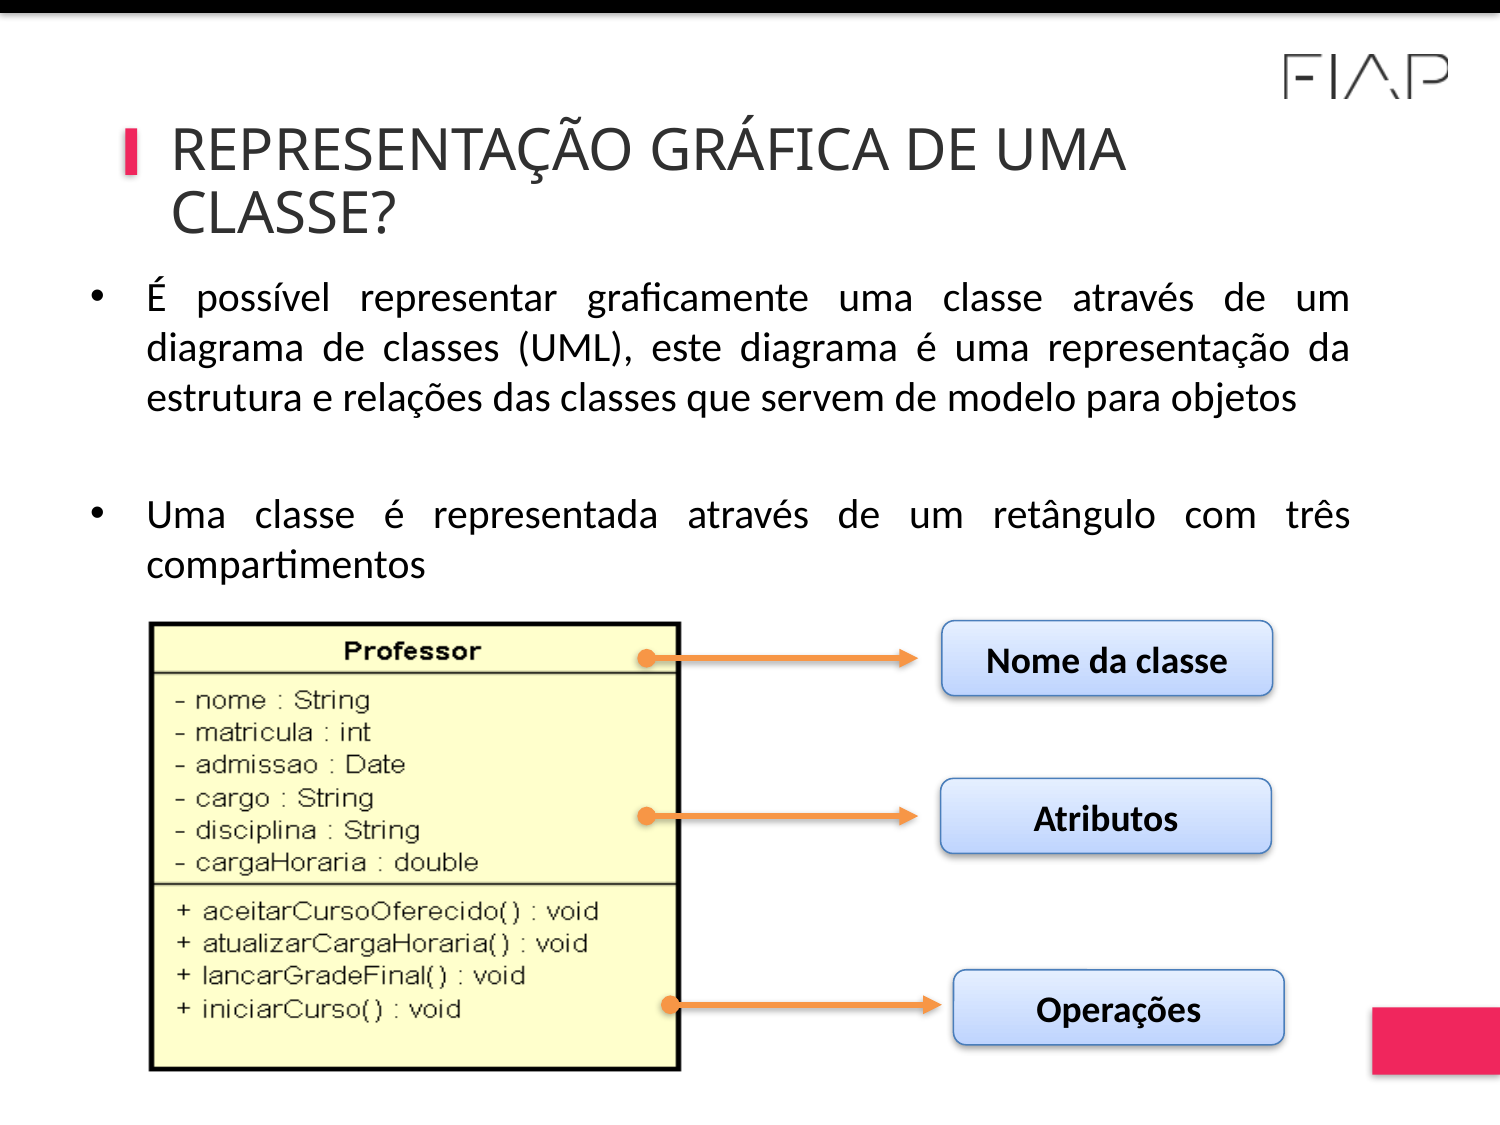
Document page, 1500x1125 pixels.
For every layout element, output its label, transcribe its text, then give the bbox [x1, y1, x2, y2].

text_box [125, 128, 138, 176]
text_box [1372, 1007, 1500, 1075]
picture [126, 602, 703, 1090]
text_box [0, 0, 1500, 14]
text_box Atributos [939, 777, 1273, 855]
text_box Nome da classe [941, 619, 1274, 697]
picture [1283, 53, 1449, 99]
list É possível representar graficamente uma classe através de um diagrama de classes (UML), este diagrama é uma representação da estrutura e relações das classes que servem de modelo para objetos Uma classe é representada através de um retângulo com três compartimentos [75, 262, 1367, 608]
text_box REPRESENTAÇÃO GRÁFICA DE UMA CLASSE? [155, 112, 1364, 254]
text_box Operações [952, 968, 1285, 1046]
